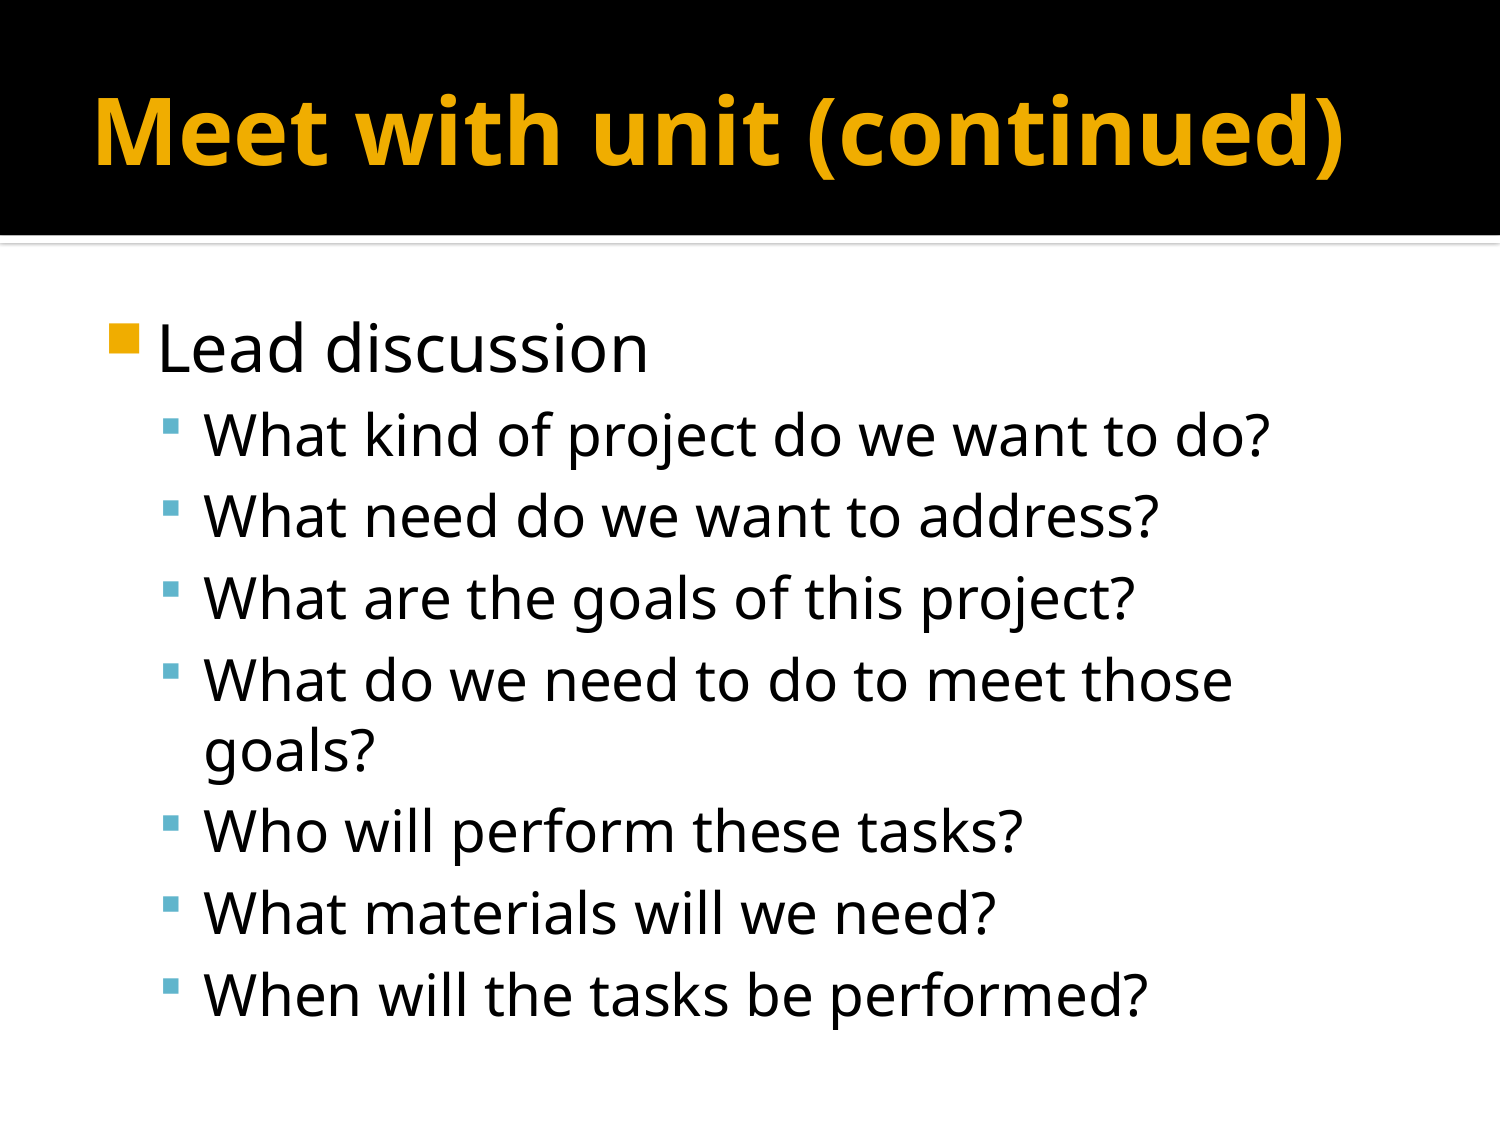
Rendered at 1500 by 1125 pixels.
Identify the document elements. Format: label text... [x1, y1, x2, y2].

title Meet with unit (continued) [75, 24, 1425, 231]
list Lead discussion What kind of project do we want to do? What need do we want to address? What are the goals of this project? What do we need to do to meet those goals? Who will perform these tasks? What materials will we need? When will the tasks be performed? [75, 291, 1425, 1050]
